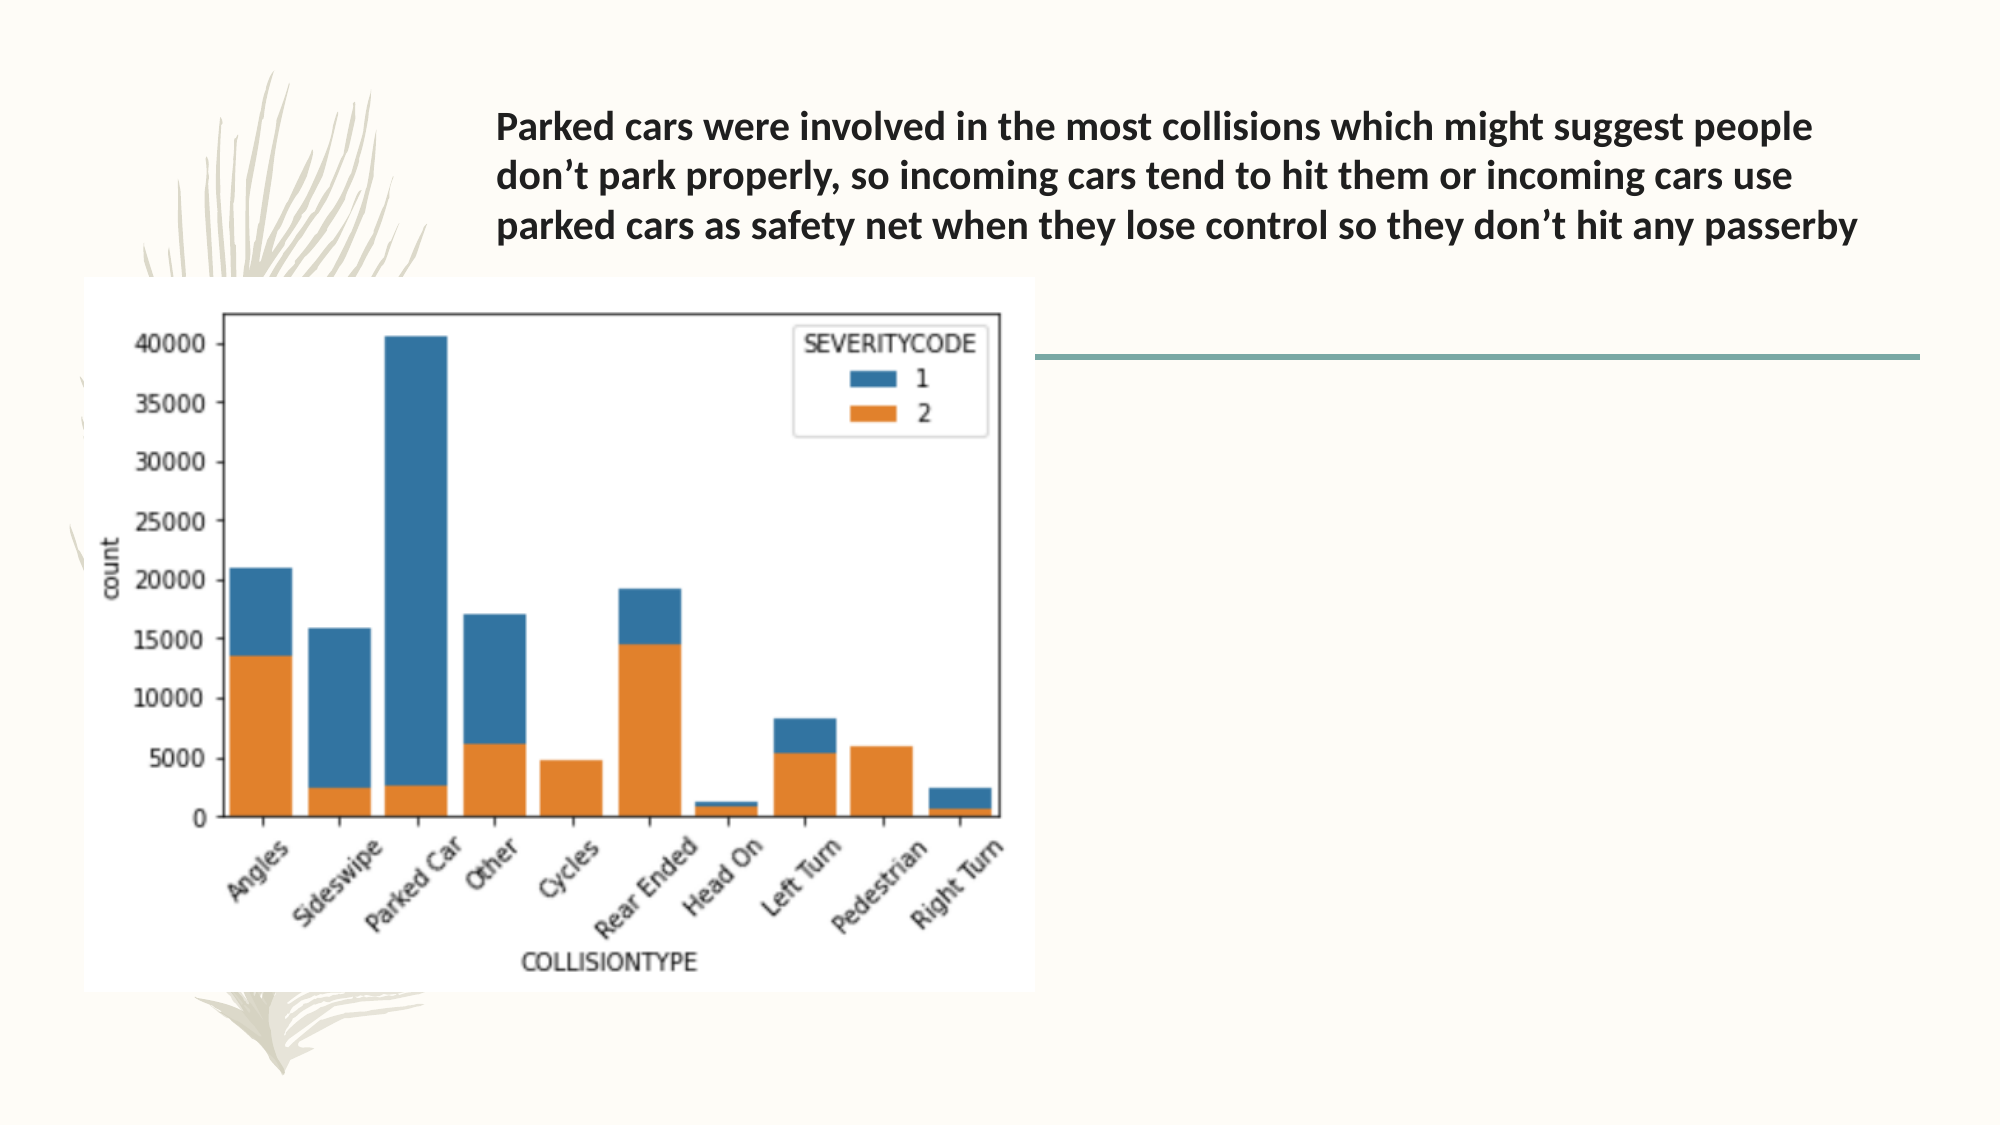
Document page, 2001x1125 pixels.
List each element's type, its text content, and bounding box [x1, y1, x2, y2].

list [84, 277, 1035, 992]
title Parked cars were involved in the most collisions which might suggest people don’t park properly, so incoming cars tend to hit them or incoming cars use parked cars as safety net when they lose control so they don’t hit any passerby [481, 93, 1920, 350]
